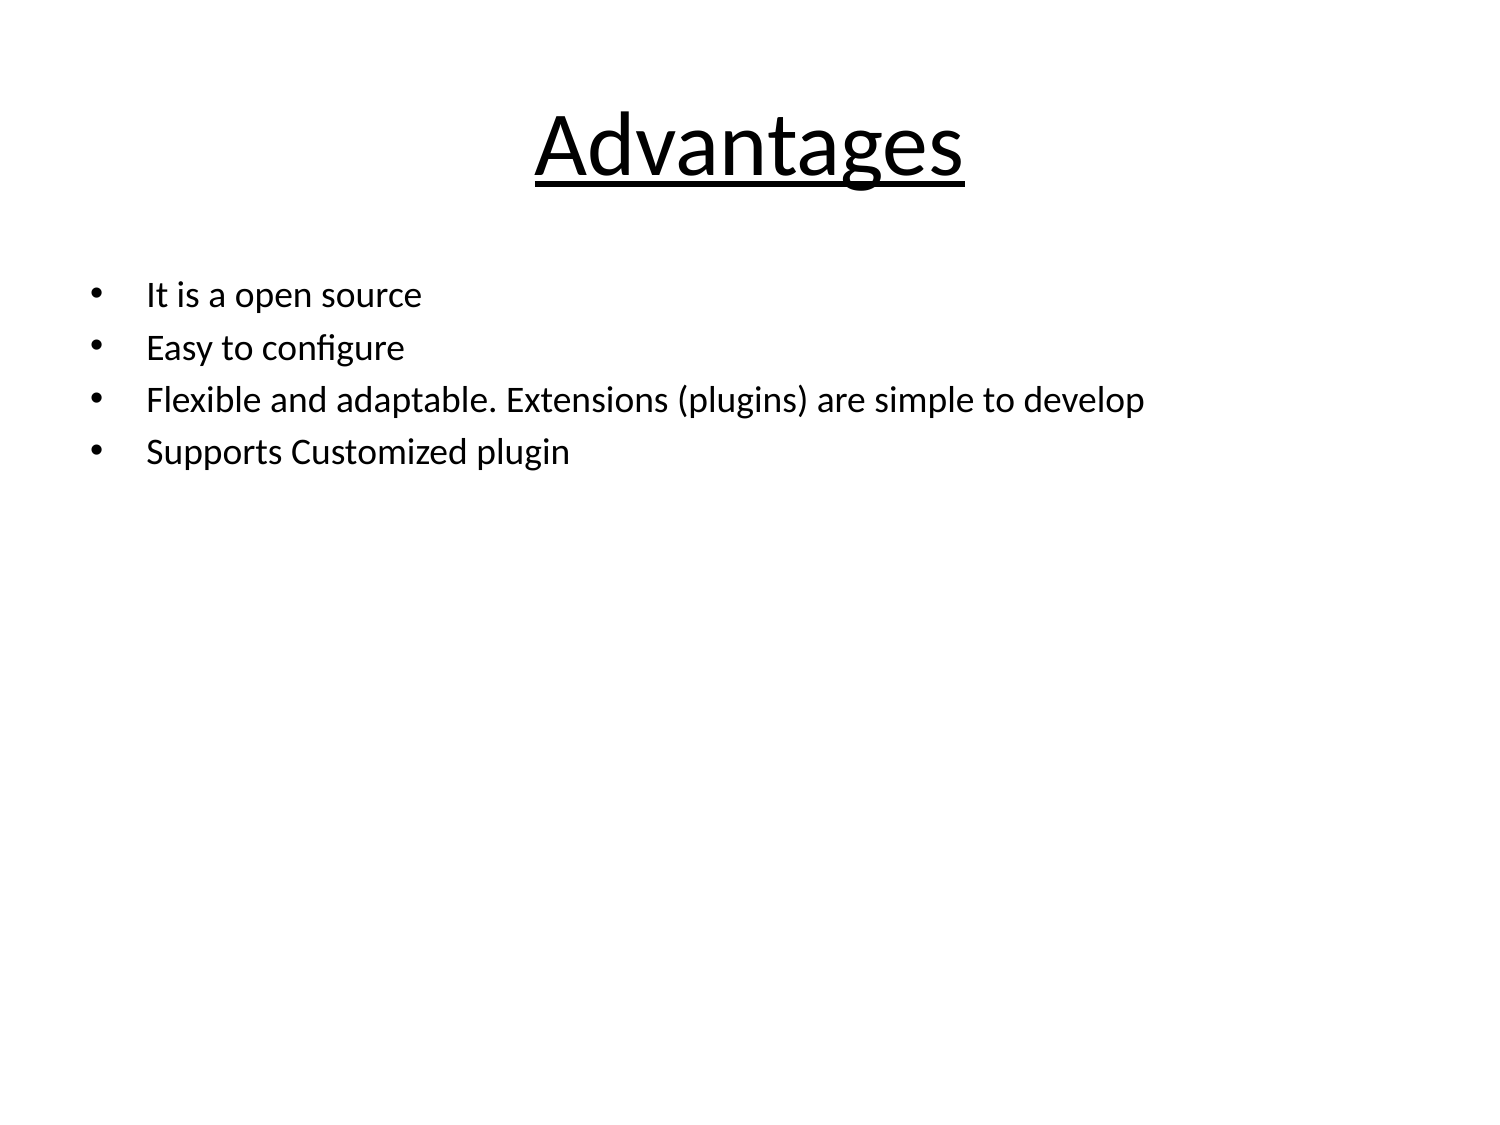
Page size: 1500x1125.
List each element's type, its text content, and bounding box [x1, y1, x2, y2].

list It is a open source Easy to configure Flexible and adaptable. Extensions (plugins) are simple to develop Supports Customized plugin [75, 262, 1425, 1005]
title Advantages [75, 45, 1425, 233]
